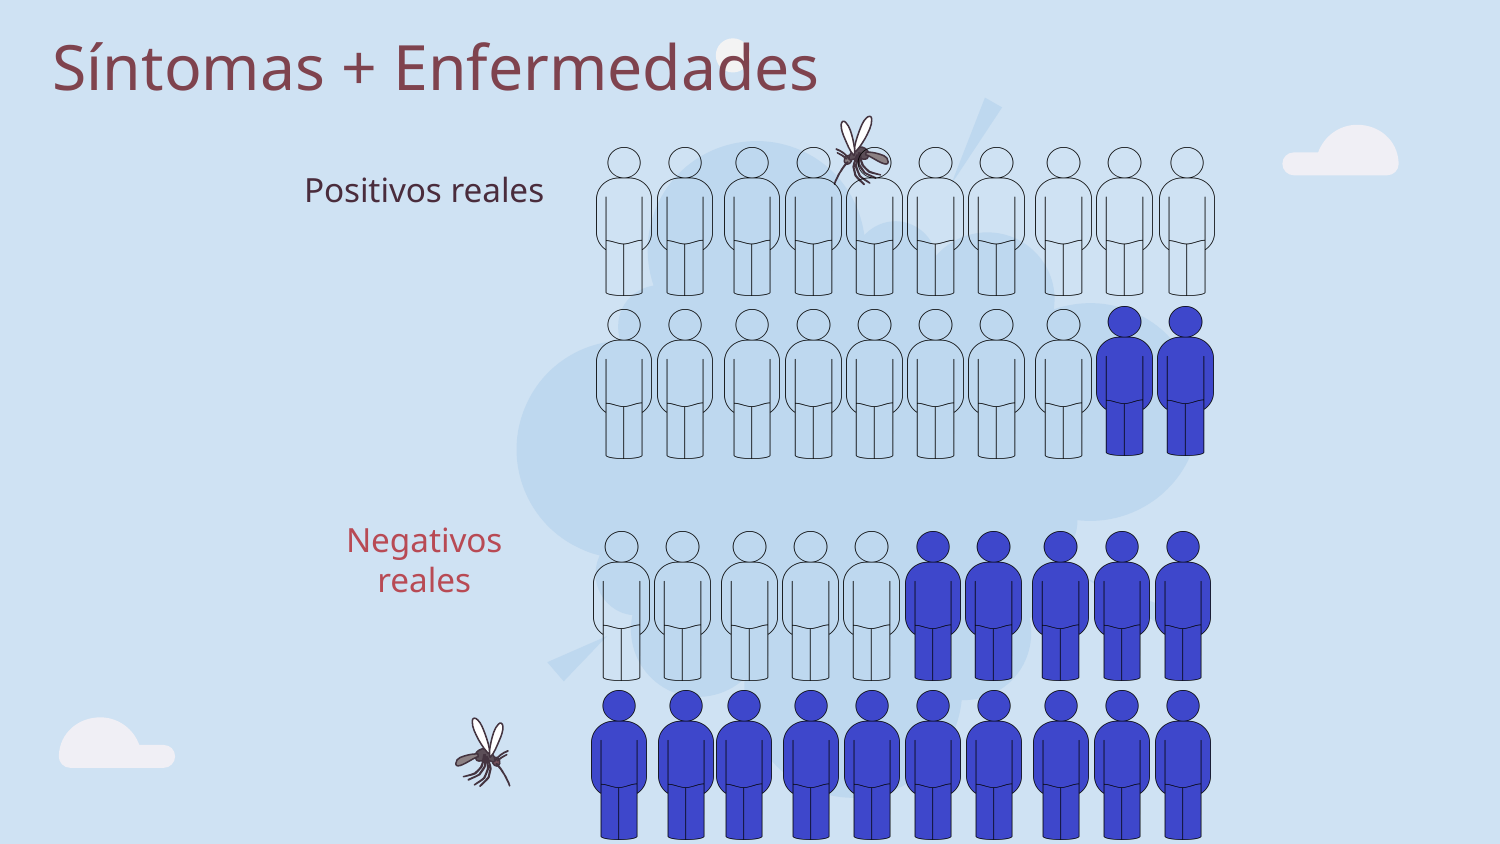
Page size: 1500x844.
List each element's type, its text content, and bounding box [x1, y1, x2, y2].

picture [1096, 306, 1153, 456]
picture [1157, 306, 1214, 456]
picture [846, 309, 903, 459]
picture [965, 690, 1022, 841]
picture [1035, 146, 1092, 297]
picture [904, 531, 962, 681]
picture [843, 690, 901, 841]
picture [785, 309, 842, 459]
picture [907, 309, 964, 459]
picture [595, 309, 652, 459]
picture [1093, 690, 1151, 841]
picture [1155, 690, 1212, 841]
picture [785, 146, 842, 297]
picture [724, 146, 781, 297]
picture [782, 690, 840, 841]
picture [656, 309, 714, 459]
picture [843, 531, 900, 681]
picture [1155, 531, 1212, 681]
subtitle Positivos reales [281, 154, 568, 293]
picture [968, 309, 1025, 459]
picture [654, 531, 711, 681]
picture [595, 146, 652, 297]
picture [590, 690, 647, 841]
text_box Síntomas + Enfermedades [37, 12, 1482, 118]
picture [907, 146, 964, 297]
subtitle Negativos reales [281, 504, 568, 643]
picture [721, 531, 778, 681]
picture [1032, 690, 1090, 841]
picture [1158, 146, 1216, 297]
picture [724, 309, 781, 459]
picture [782, 531, 839, 681]
picture [1093, 531, 1150, 681]
picture [656, 146, 714, 297]
picture [846, 146, 903, 297]
picture [657, 690, 772, 841]
picture [1096, 146, 1153, 297]
picture [1032, 531, 1089, 681]
picture [968, 146, 1025, 297]
picture [1035, 309, 1092, 459]
picture [905, 690, 962, 841]
picture [593, 531, 650, 681]
picture [965, 531, 1022, 681]
